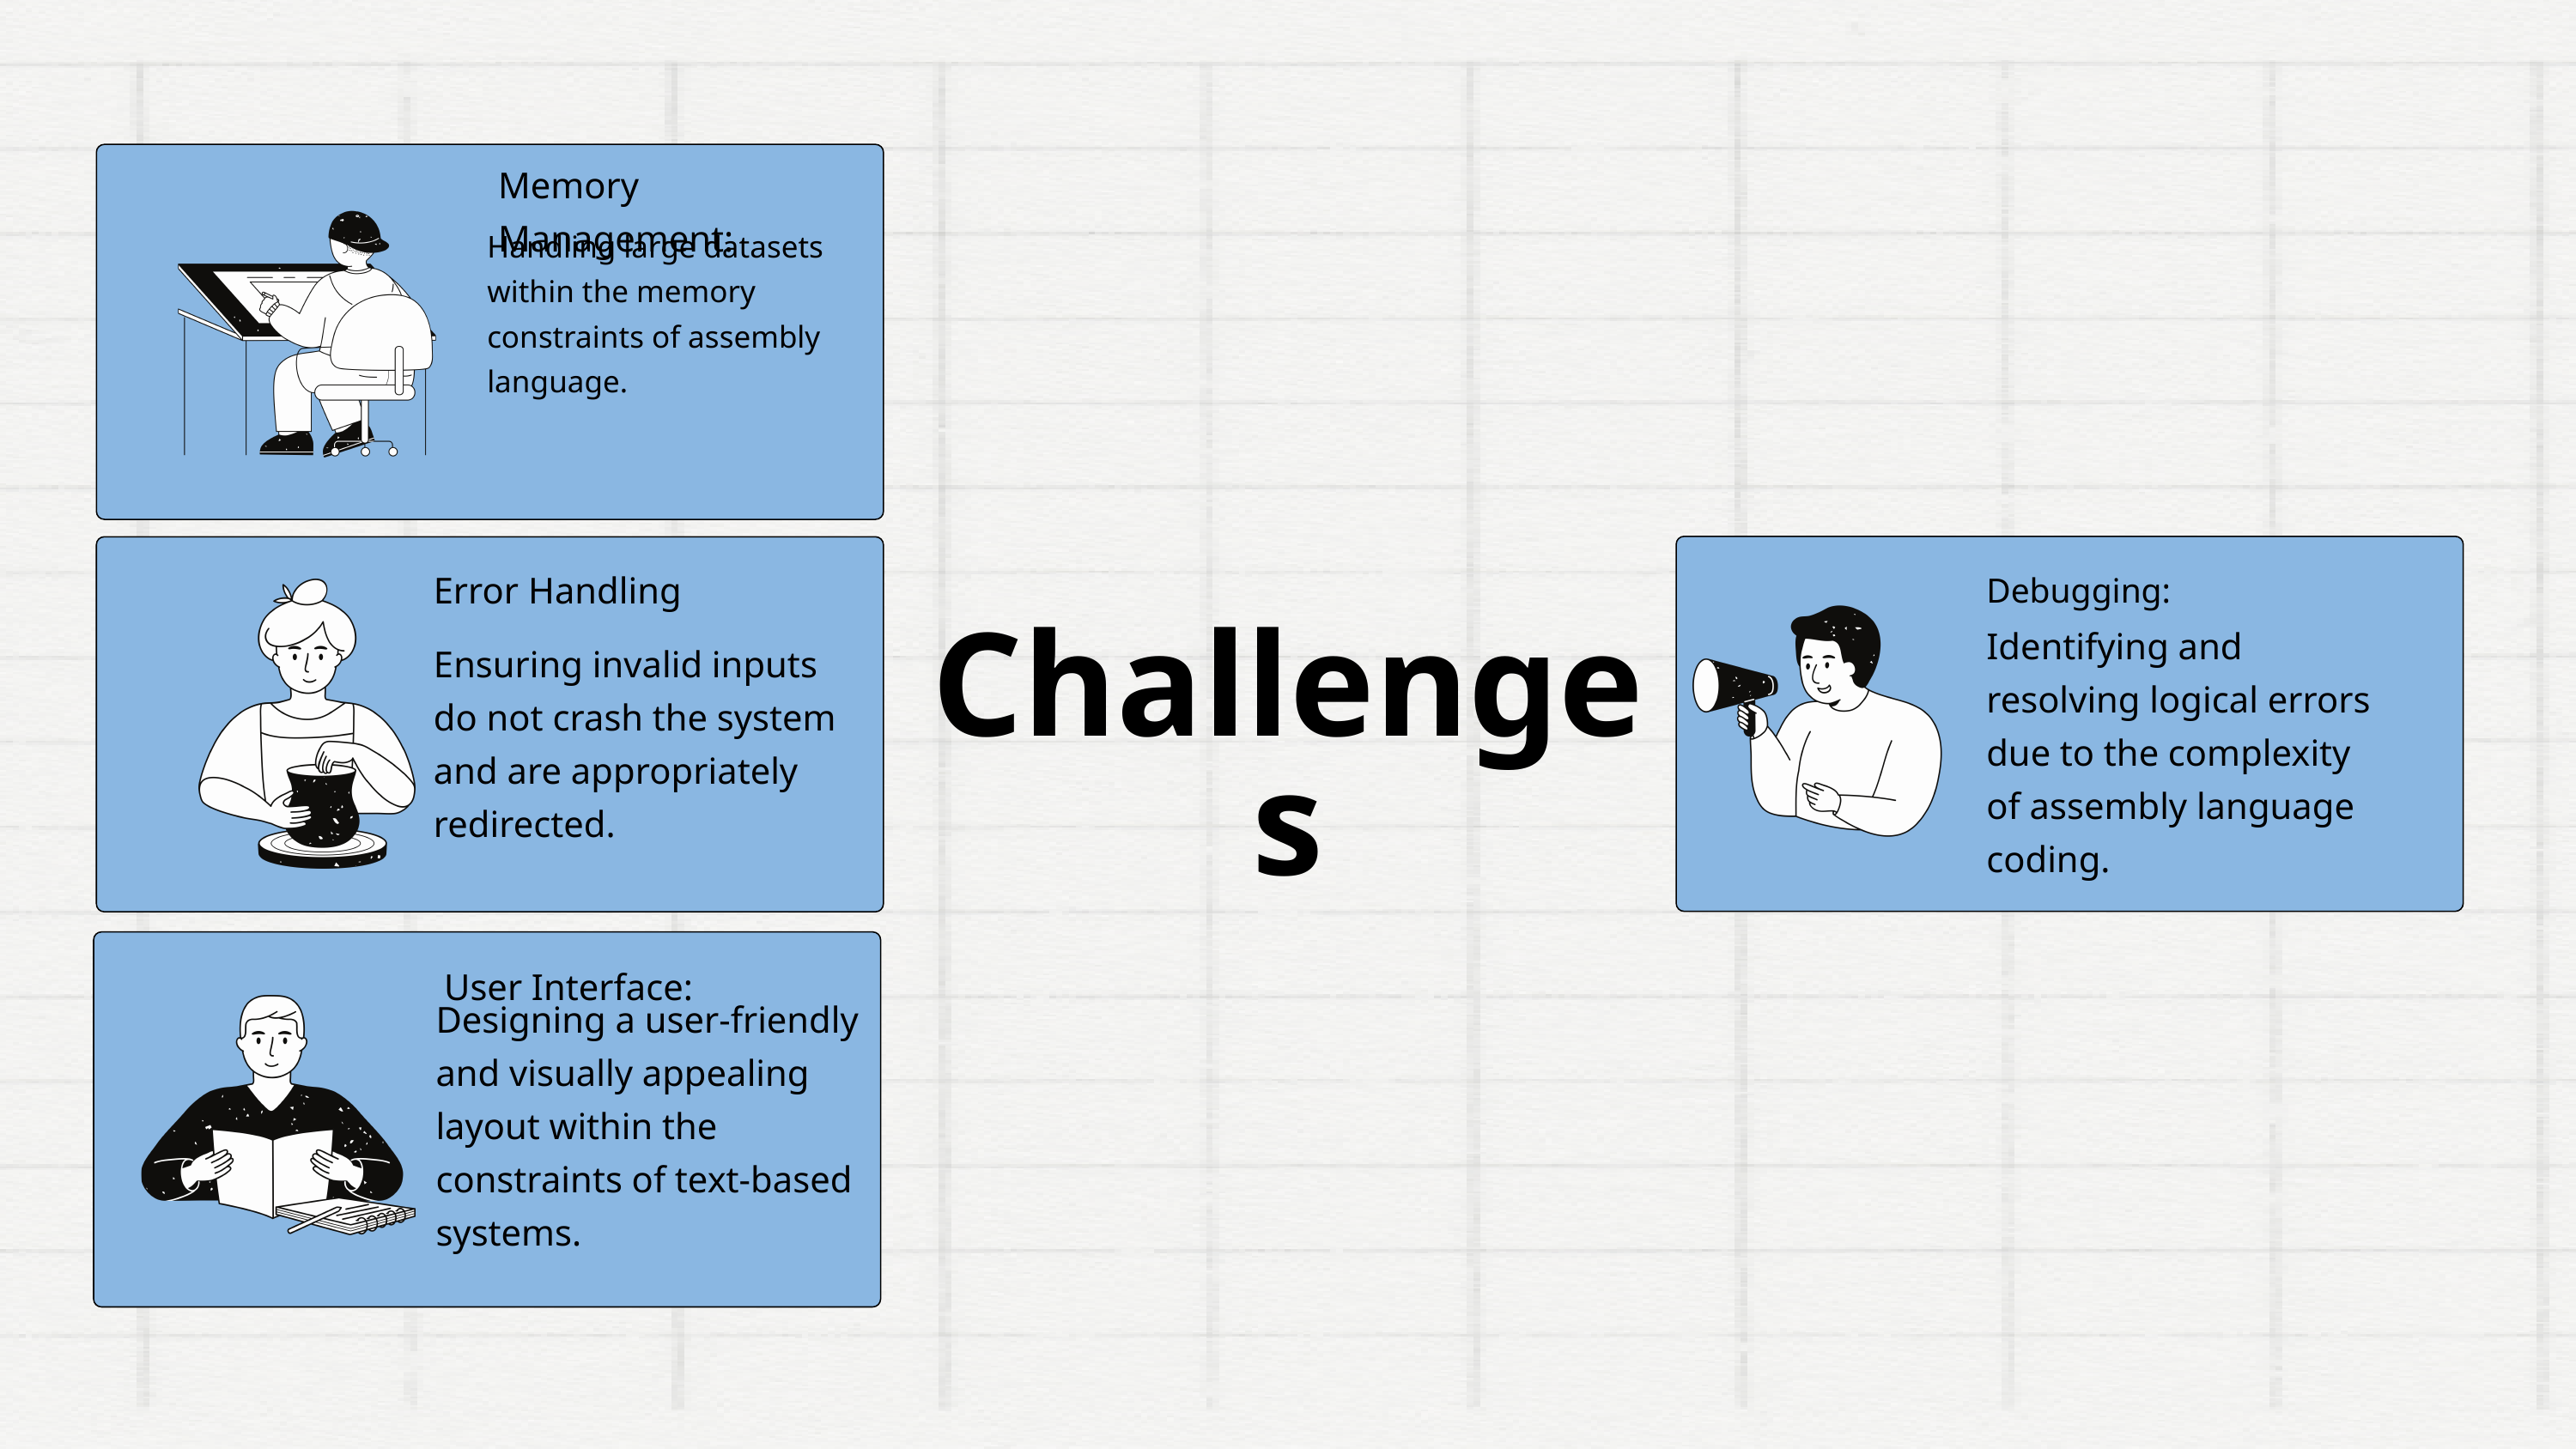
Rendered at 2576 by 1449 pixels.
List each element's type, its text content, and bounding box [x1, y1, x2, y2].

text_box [95, 537, 884, 912]
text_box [93, 931, 881, 1307]
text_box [1675, 536, 2464, 912]
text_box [96, 143, 884, 520]
text_box [0, 0, 2576, 1449]
text_box Challenges [897, 626, 1671, 904]
